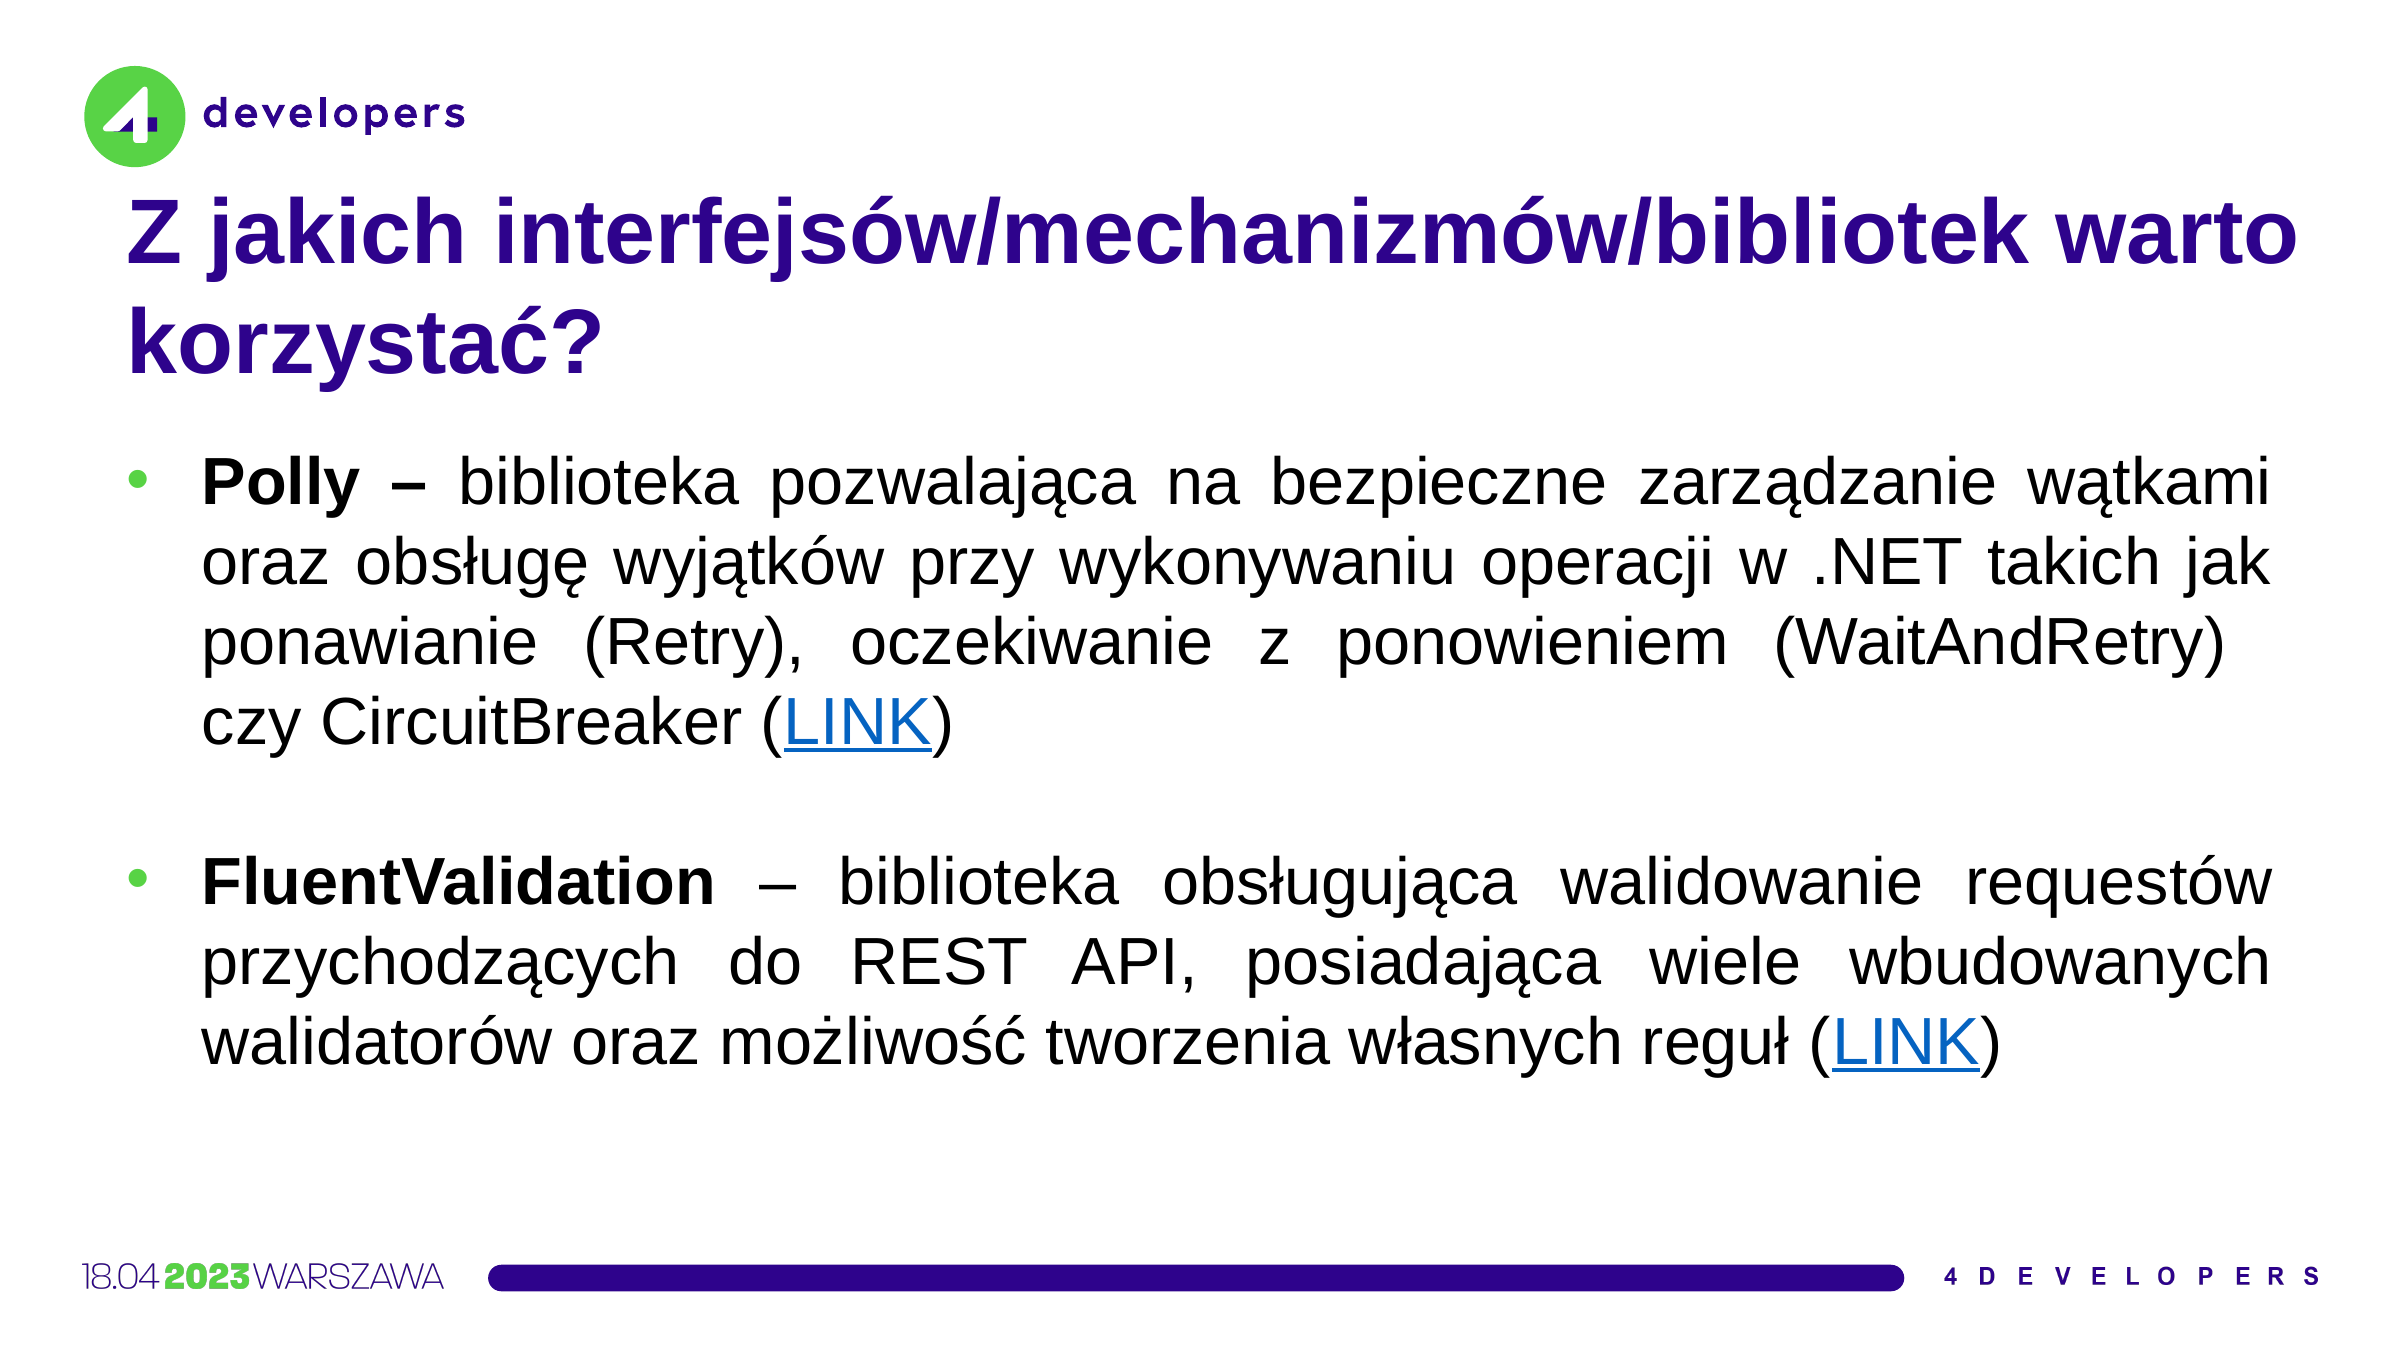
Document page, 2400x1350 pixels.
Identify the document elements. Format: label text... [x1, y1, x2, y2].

picture [82, 1263, 444, 1289]
text_box Polly – biblioteka pozwalająca na bezpieczne zarządzanie wątkami oraz obsługę wyjątków przy wykonywaniu operacji w .NET takich jak ponawianie (Retry), oczekiwanie z ponowieniem (WaitAndRetry) czy CircuitBreaker (LINK) FluentValidation – biblioteka obsługująca walidowanie requestów przychodzących do REST API, posiadająca wiele wbudowanych walidatorów oraz możliwość tworzenia własnych reguł (LINK) [111, 430, 2289, 1205]
text_box Z jakich interfejsów/mechanizmów/bibliotek warto korzystać? [111, 164, 2333, 400]
picture [1944, 1264, 2340, 1292]
